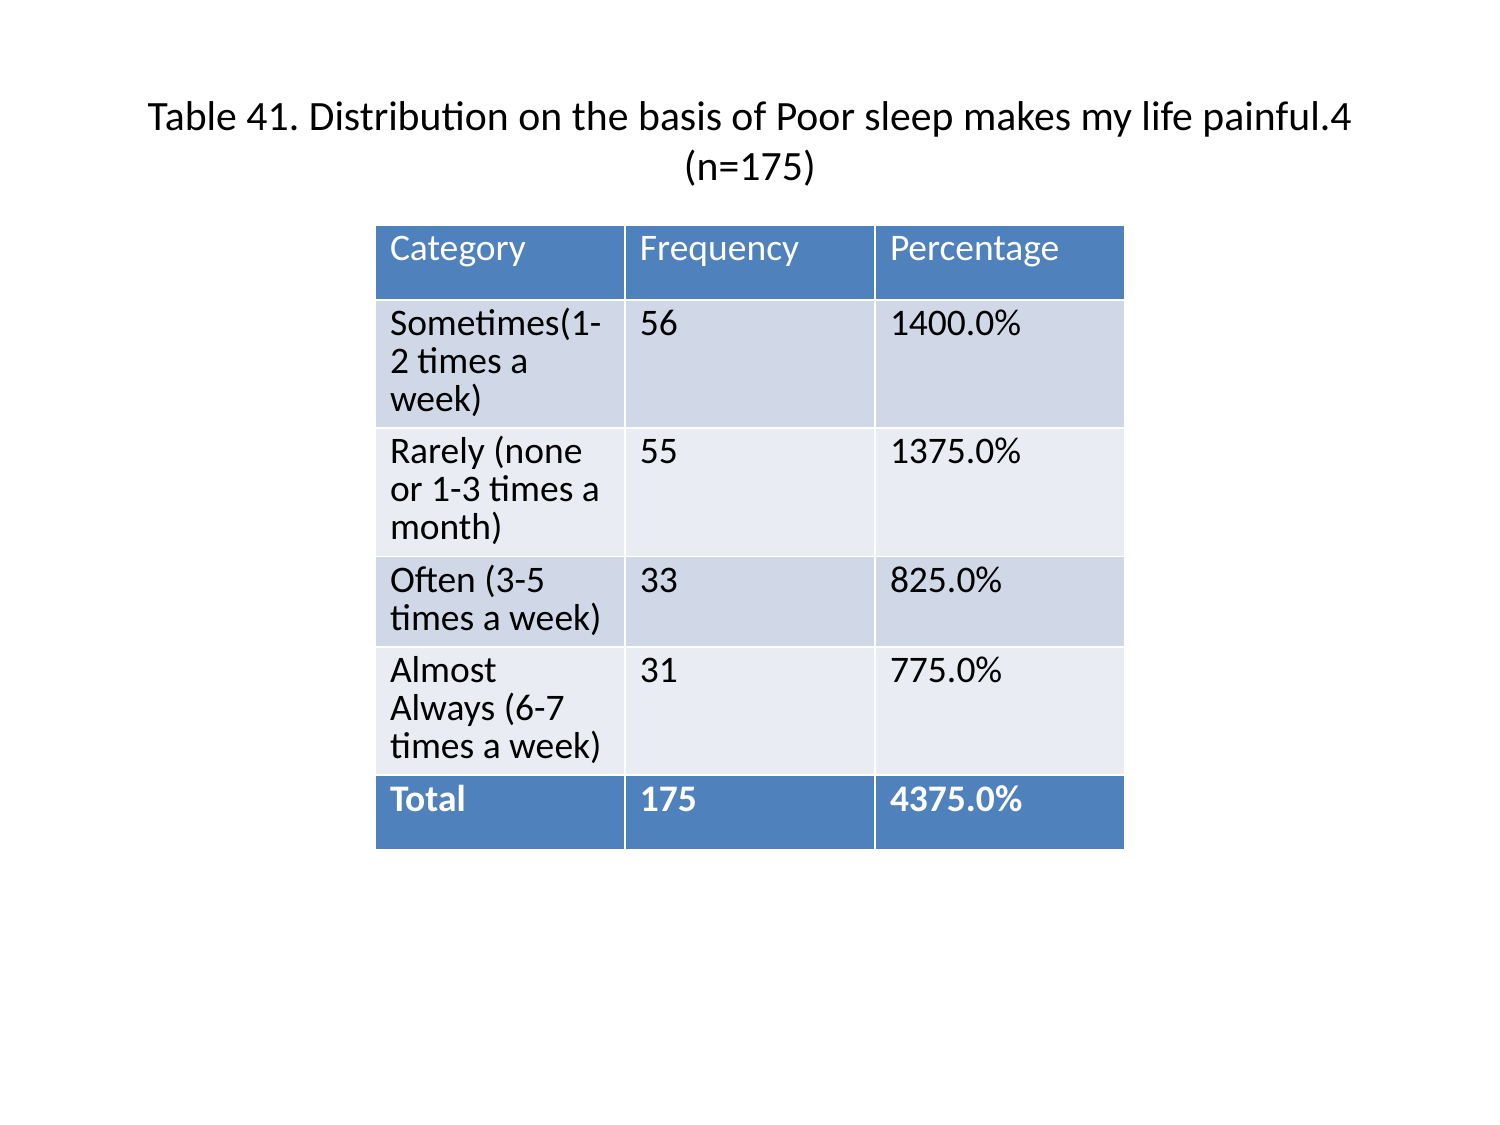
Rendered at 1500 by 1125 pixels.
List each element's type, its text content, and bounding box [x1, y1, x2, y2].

table_cell Rarely (none or 1-3 times a month) [376, 429, 624, 556]
table_cell Total [376, 776, 624, 849]
table_cell 33 [626, 557, 874, 646]
table_cell Almost Always (6-7 times a week) [376, 648, 624, 774]
table_cell 31 [626, 648, 874, 774]
table_cell 825.0% [876, 557, 1124, 646]
table_cell 175 [626, 776, 874, 849]
table_cell 55 [626, 429, 874, 556]
table_cell 1375.0% [876, 429, 1124, 556]
title Table 41. Distribution on the basis of Poor sleep makes my life painful.4 (n=175) [75, 45, 1425, 233]
table_cell Often (3-5 times a week) [376, 557, 624, 646]
table_header Category [376, 226, 624, 299]
table_cell 4375.0% [876, 776, 1124, 849]
table_header Frequency [626, 226, 874, 299]
table_cell 56 [626, 301, 874, 427]
table_cell Sometimes(1-2 times a week) [376, 301, 624, 427]
table_cell 1400.0% [876, 301, 1124, 427]
table_header Percentage [876, 226, 1124, 299]
table_cell 775.0% [876, 648, 1124, 774]
